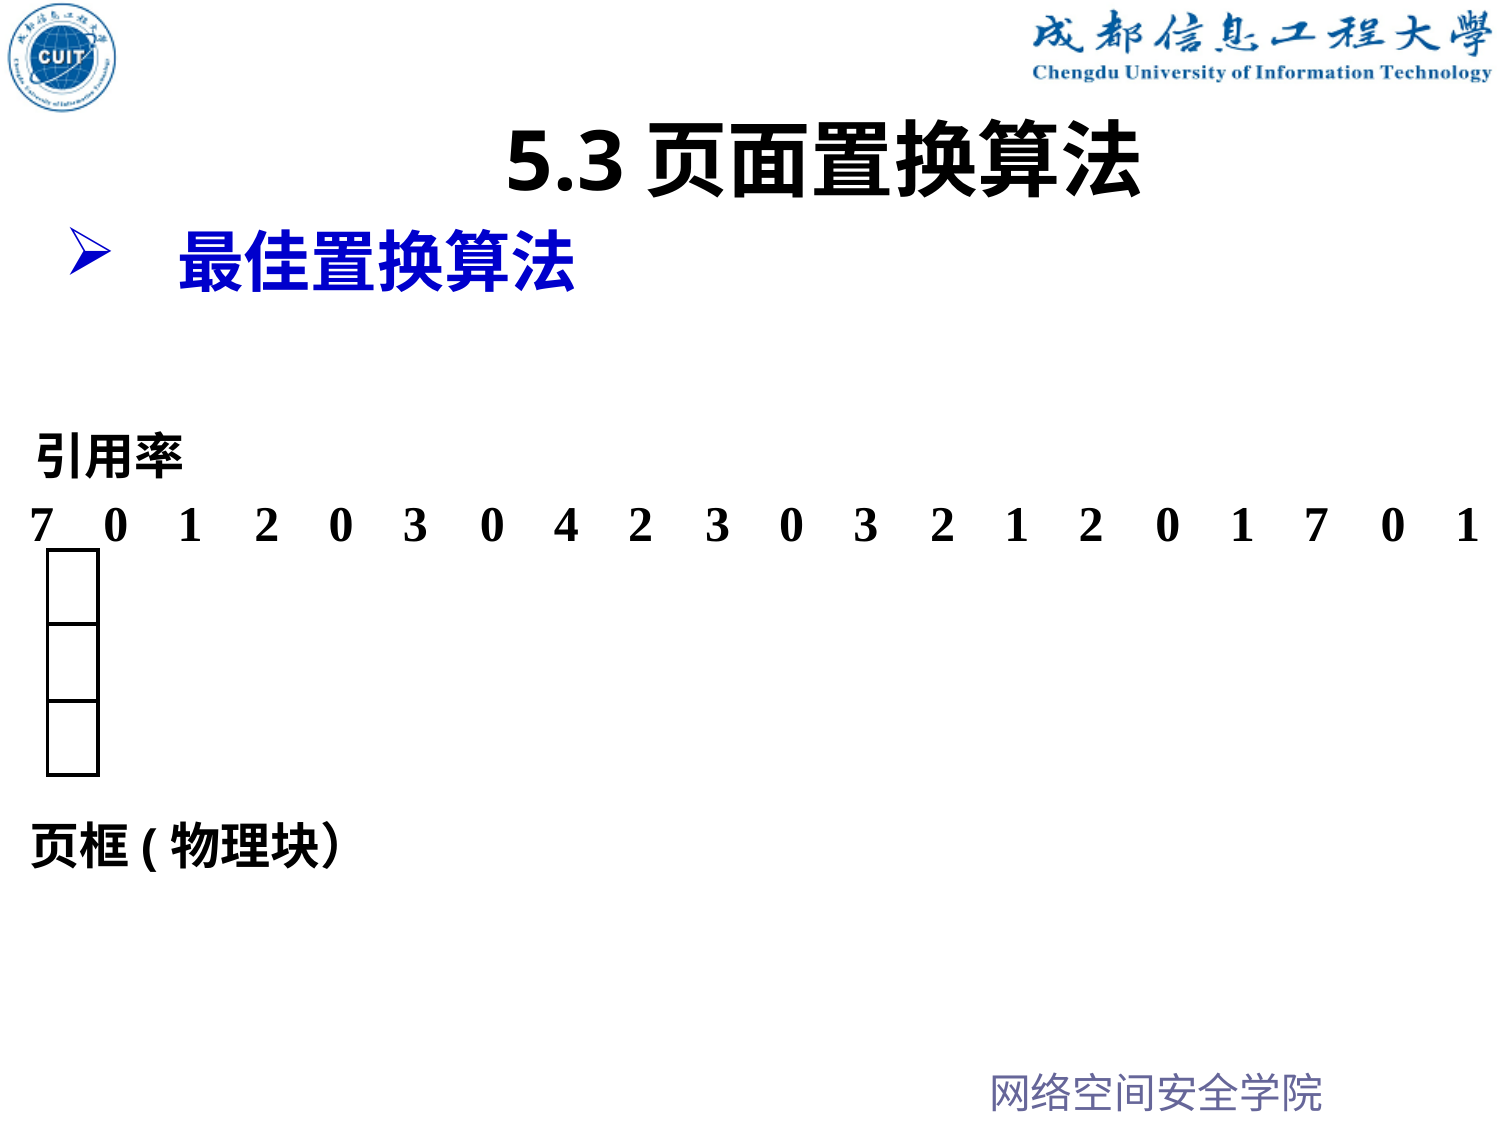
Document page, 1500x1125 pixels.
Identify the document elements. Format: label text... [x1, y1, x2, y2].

text_box 7 [29, 491, 55, 552]
text_box 1 [177, 491, 203, 552]
text_box 0 [103, 491, 129, 552]
text_box 3 [402, 491, 428, 552]
text_box 4 [553, 491, 579, 552]
text_box [47, 623, 99, 700]
text_box 0 [779, 491, 805, 552]
text_box 1 [1454, 491, 1480, 552]
text_box 2 [1078, 491, 1104, 552]
picture [1021, 0, 1500, 91]
text_box 最佳置换算法 [50, 212, 1438, 350]
text_box 3 [704, 491, 730, 552]
text_box 0 [1155, 491, 1181, 552]
text_box 7 [1303, 491, 1329, 552]
text_box 2 [930, 491, 956, 552]
text_box 页框(物理块） [29, 815, 371, 875]
text_box 3 [853, 491, 879, 552]
text_box 2 [254, 491, 280, 552]
text_box 引用率 [34, 424, 185, 485]
text_box 0 [479, 491, 505, 552]
text_box 1 [1004, 491, 1030, 552]
text_box [47, 700, 99, 775]
text_box 2 [628, 491, 654, 552]
text_box 0 [328, 491, 354, 552]
text_box 1 [1229, 491, 1255, 552]
picture [0, 0, 130, 116]
text_box [47, 549, 99, 623]
text_box 5.3页面置换算法 [212, 99, 1438, 212]
text_box 0 [1380, 491, 1406, 552]
